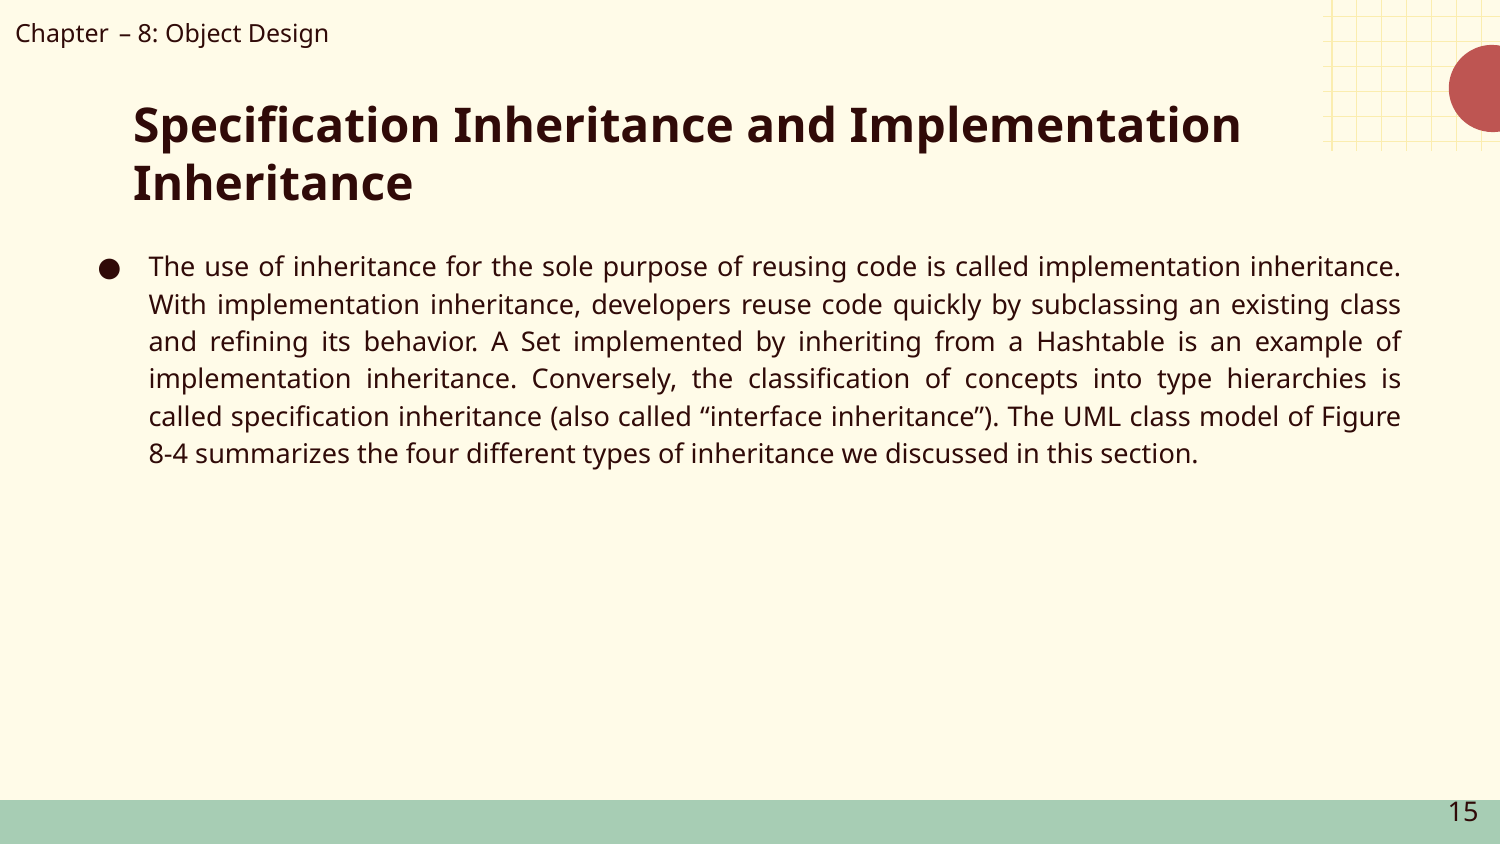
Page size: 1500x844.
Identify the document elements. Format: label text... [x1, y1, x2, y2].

title Specification Inheritance and Implementation Inheritance [118, 79, 1463, 177]
text_box Chapter – 8: Object Design [0, 0, 1001, 43]
slide_number 15 [1403, 779, 1494, 844]
list The use of inheritance for the sole purpose of reusing code is called implementation inheritance. With implementation inheritance, developers reuse code quickly by subclassing an existing class and refining its behavior. A Set implemented by inheriting from a Hashtable is an example of implementation inheritance. Conversely, the classification of concepts into type hierarchies is called specification inheritance (also called “interface inheritance”). The UML class model of Figure 8-4 summarizes the four different types of inheritance we discussed in this section. [58, 229, 1417, 756]
